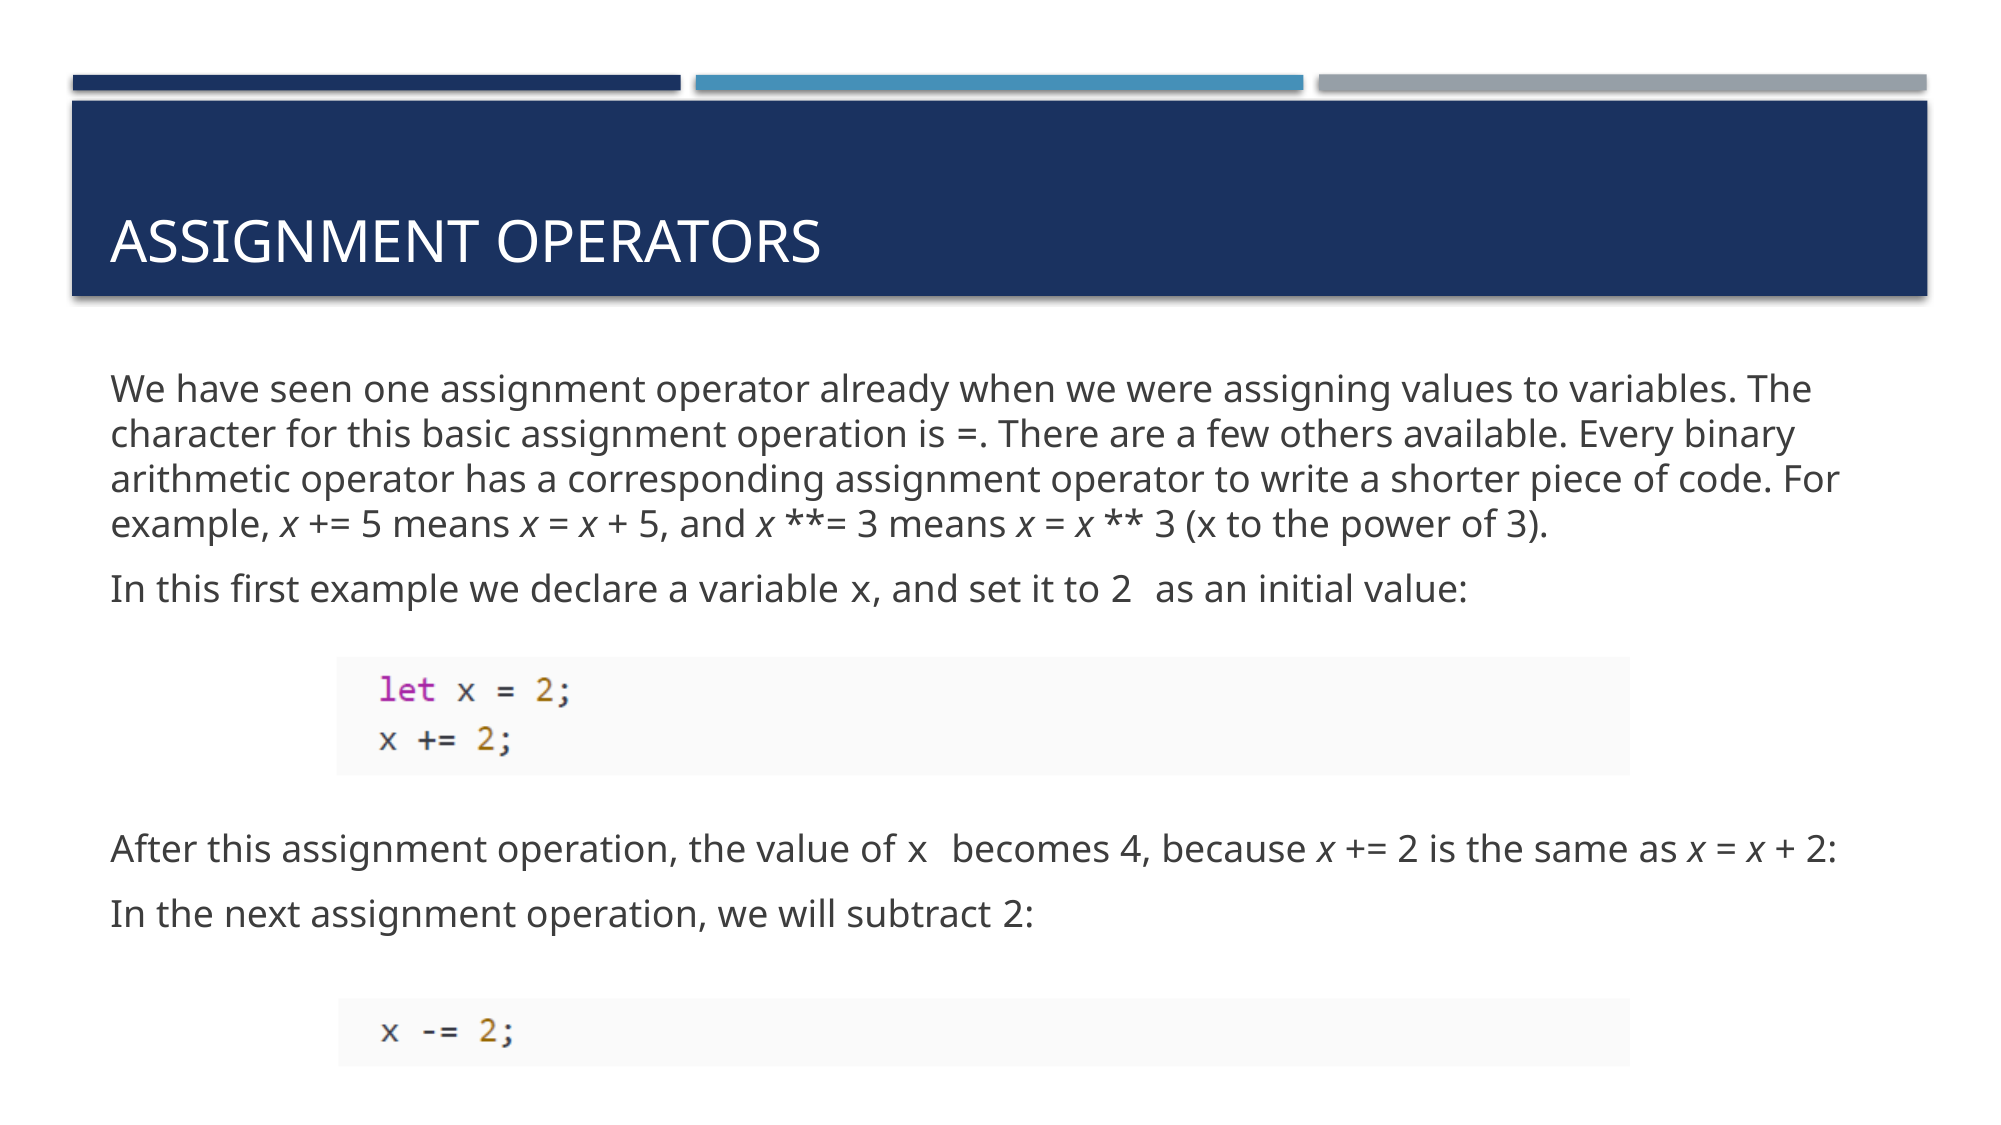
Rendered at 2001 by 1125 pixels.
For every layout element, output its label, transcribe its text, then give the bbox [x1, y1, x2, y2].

picture [334, 993, 1631, 1072]
list We have seen one assignment operator already when we were assigning values to variables. The character for this basic assignment operation is =. There are a few others available. Every binary arithmetic operator has a corresponding assignment operator to write a shorter piece of code. For example, x += 5 means x = x + 5, and x **= 3 means x = x ** 3 (x to the power of 3). In this first example we declare a variable x, and set it to 2 as an initial value: After this assignment operation, the value of x becomes 4, because x += 2 is the same as x = x + 2: In the next assignment operation, we will subtract 2: [95, 357, 1905, 1049]
picture [334, 651, 1631, 789]
title Assignment operators [95, 115, 1905, 282]
